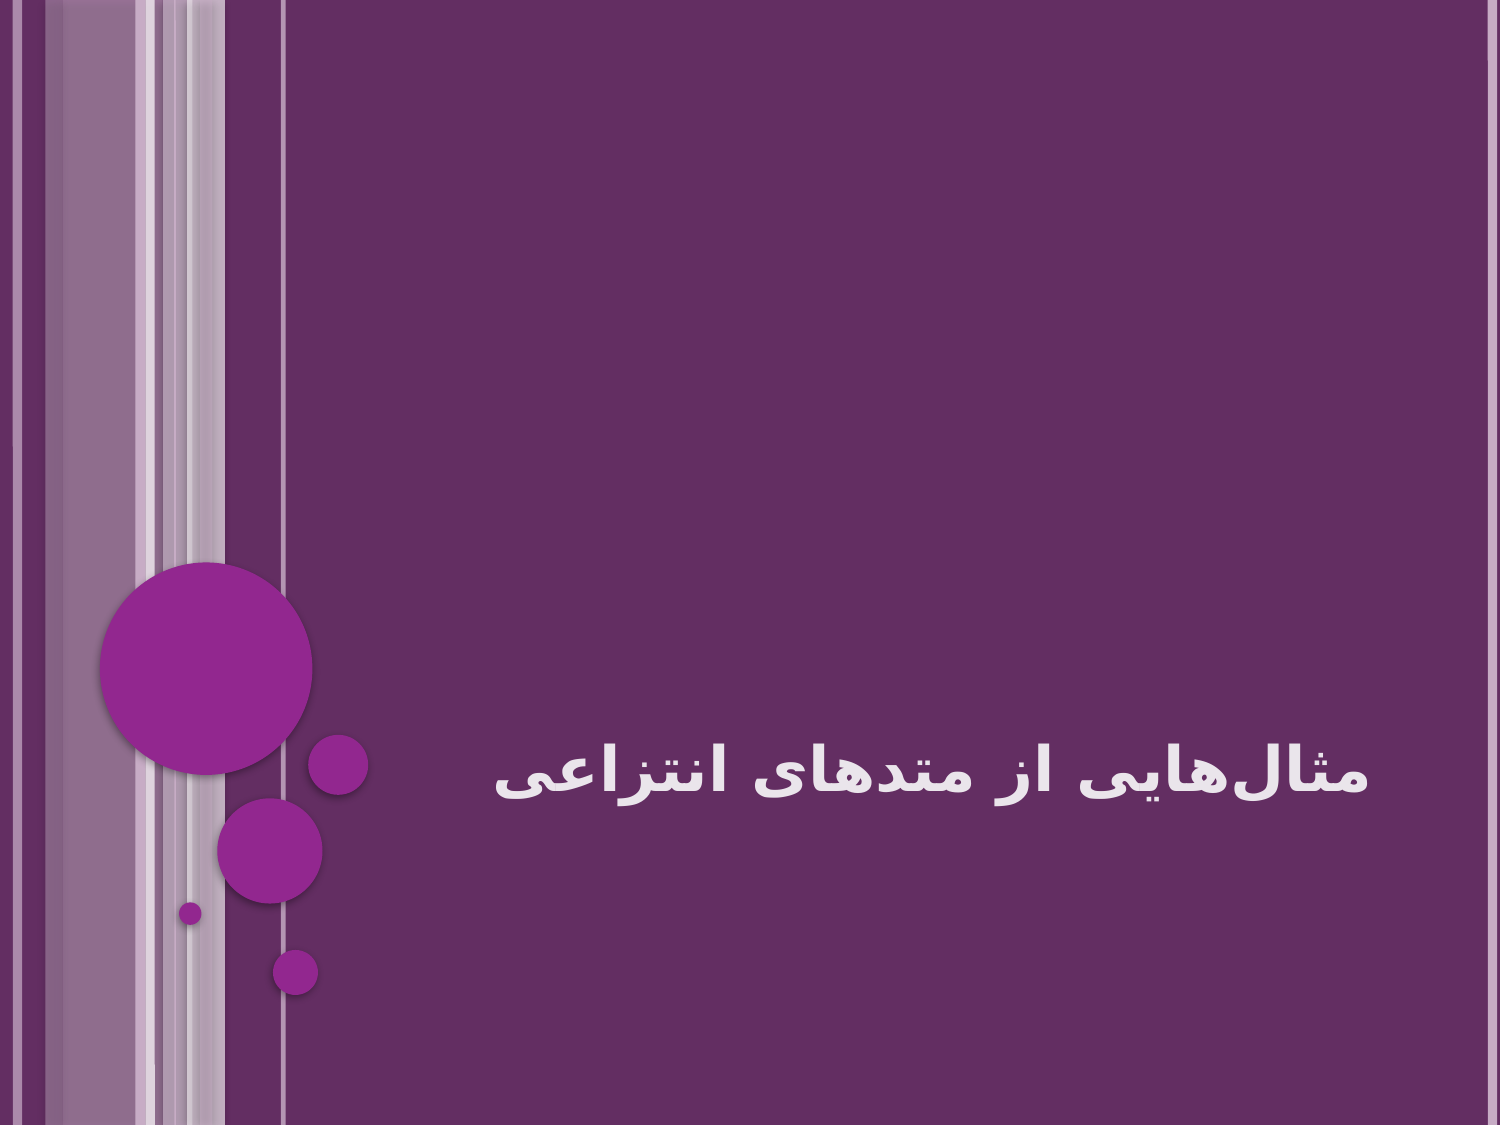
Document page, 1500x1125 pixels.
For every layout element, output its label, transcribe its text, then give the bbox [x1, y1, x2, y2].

title مثال‌هایی از متدهای انتزاعی [375, 474, 1388, 812]
